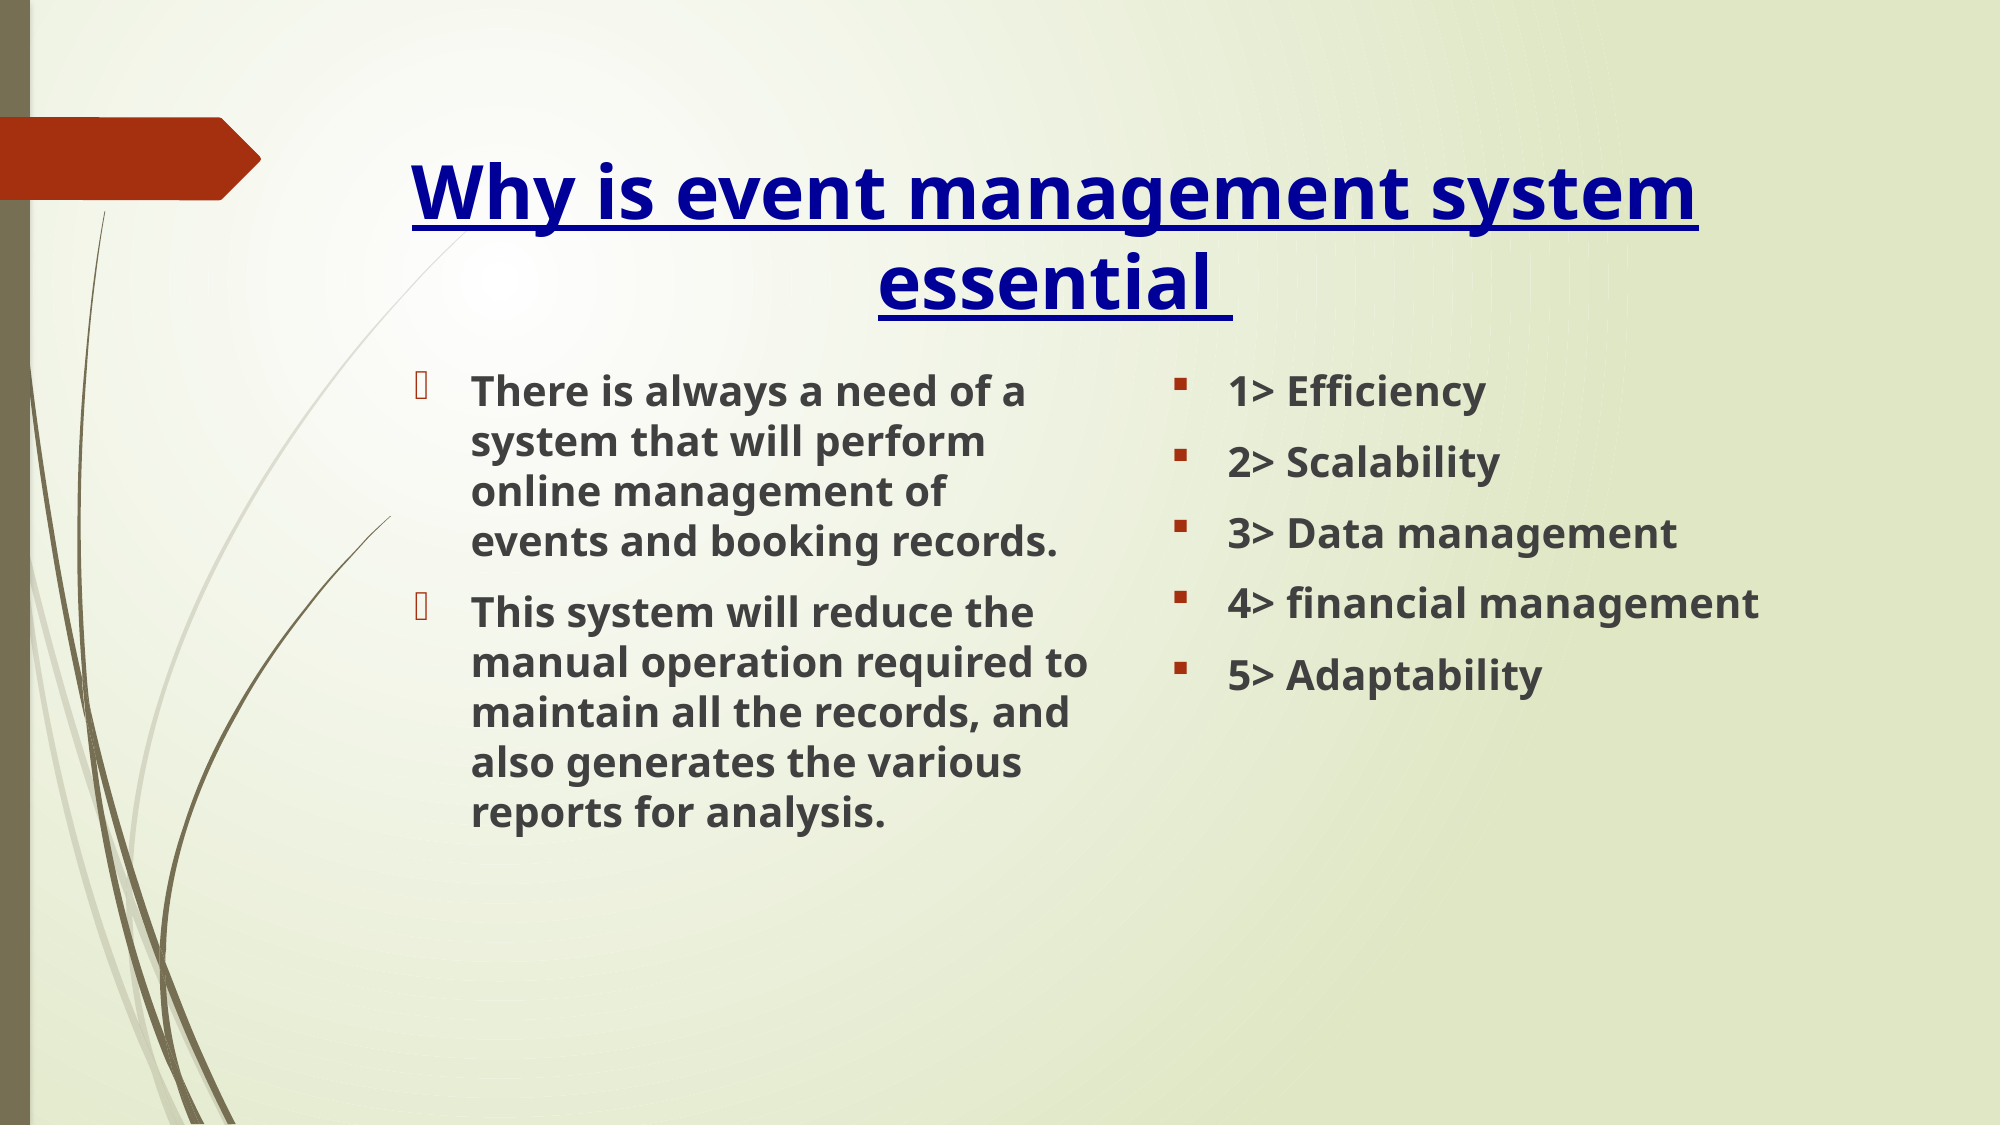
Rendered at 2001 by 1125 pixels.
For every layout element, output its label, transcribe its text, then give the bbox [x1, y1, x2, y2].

list There is always a need of a system that will perform online management of events and booking records. This system will reduce the manual operation required to maintain all the records, and also generates the various reports for analysis. [399, 356, 1108, 988]
list 1> Efficiency 2> Scalability 3> Data management 4> financial management 5> Adaptability [1156, 356, 1864, 988]
title Why is event management system essential [223, 137, 1888, 268]
